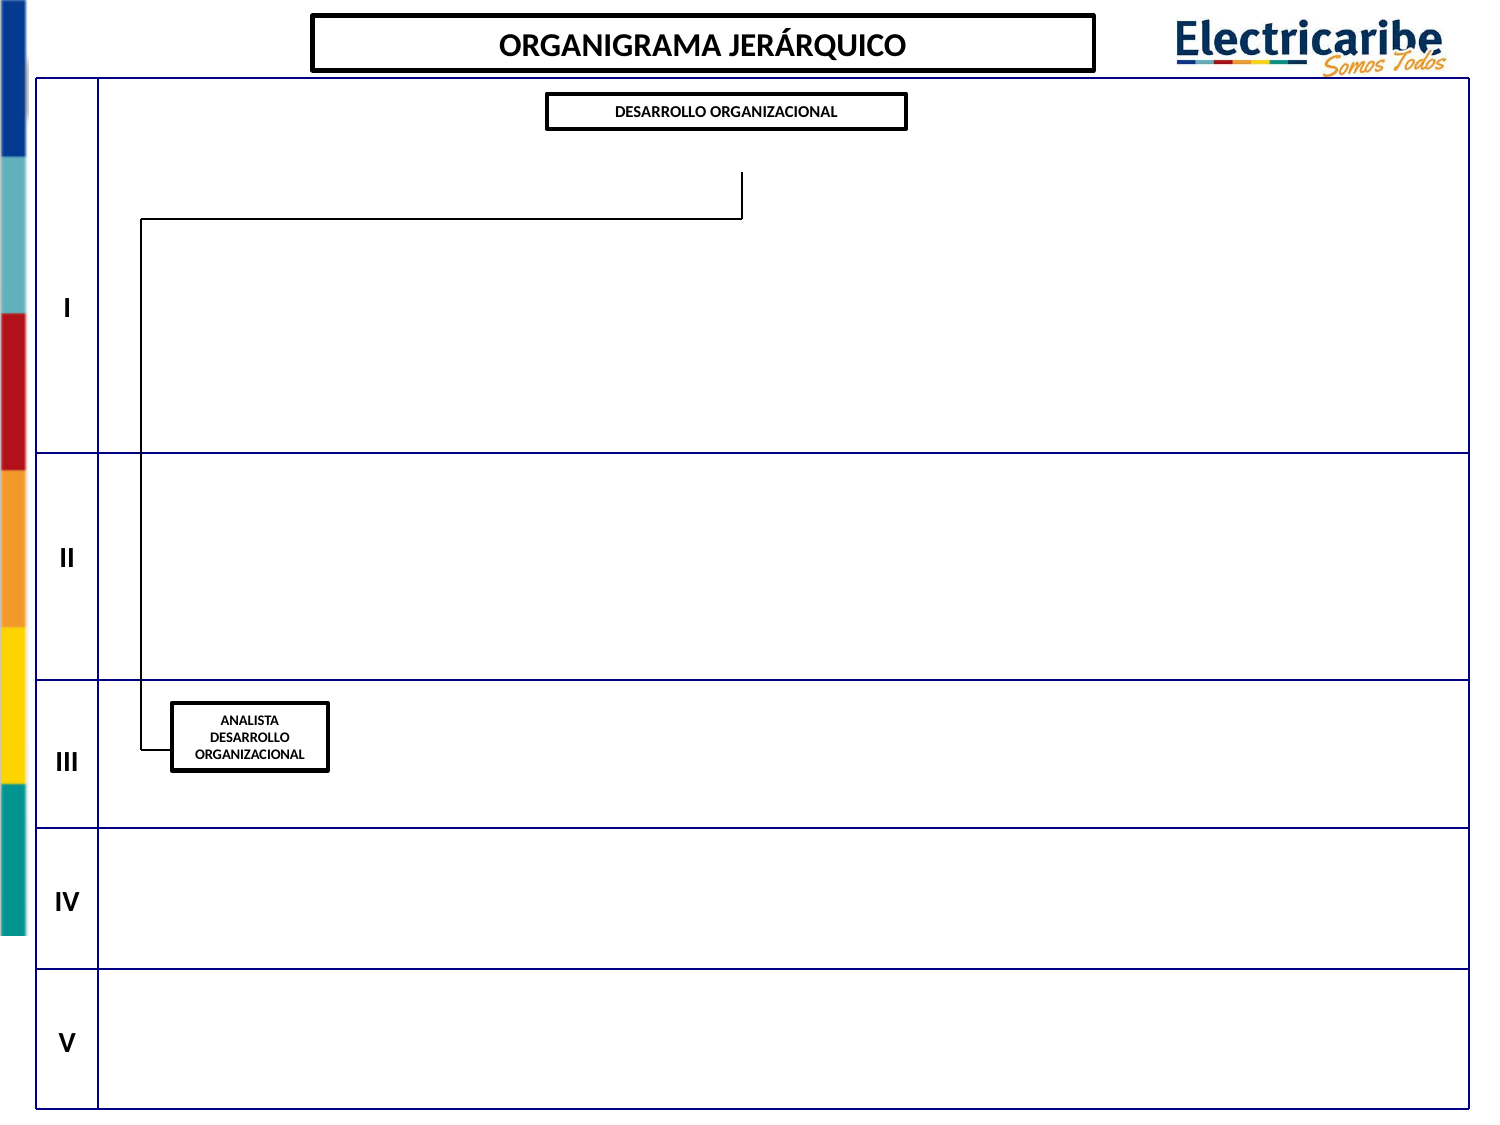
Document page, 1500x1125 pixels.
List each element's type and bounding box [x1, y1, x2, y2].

picture [1171, 15, 1449, 77]
text_box [312, 15, 1094, 71]
text_box [35, 77, 1470, 1110]
picture [0, 0, 29, 937]
